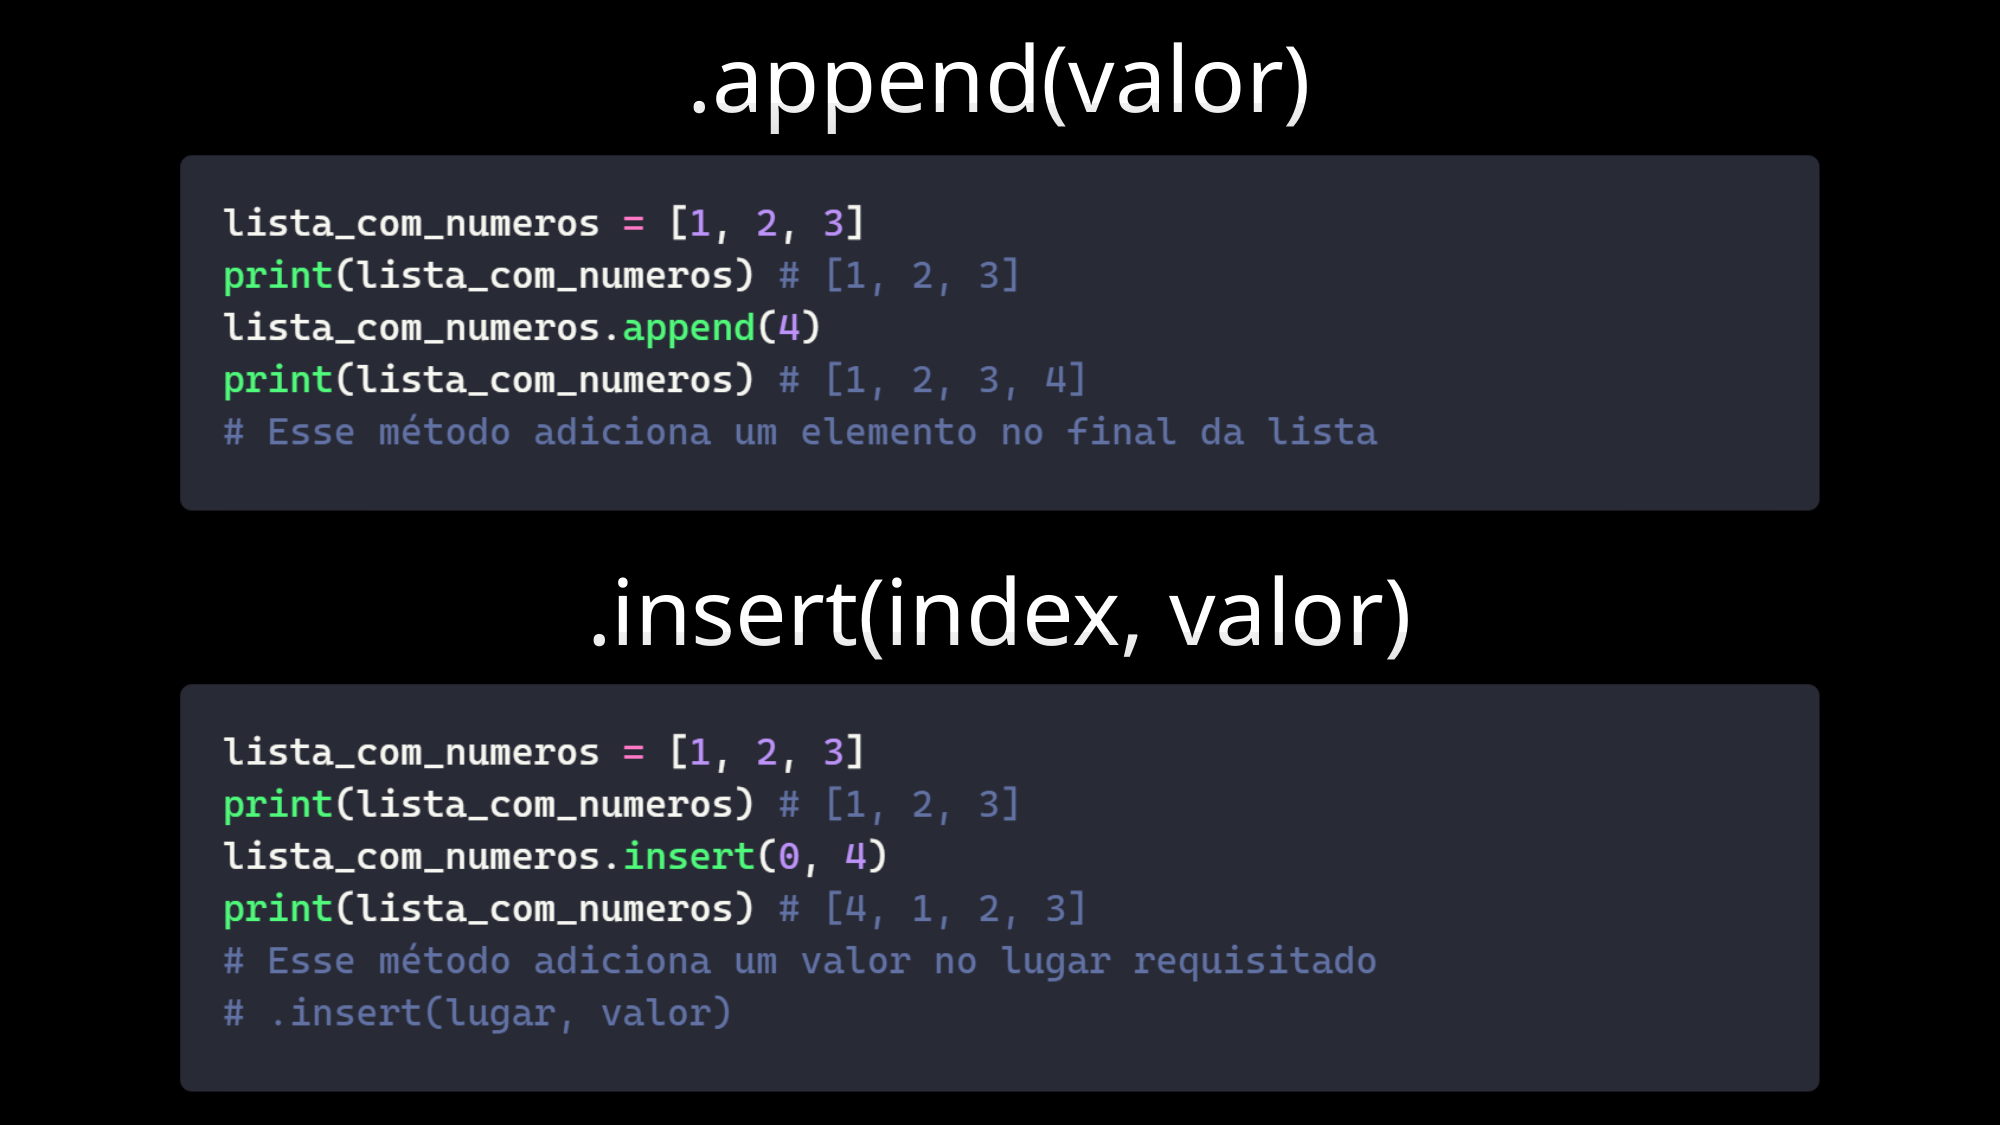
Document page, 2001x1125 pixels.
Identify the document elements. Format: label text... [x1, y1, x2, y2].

picture [128, 103, 1872, 563]
title .append(valor) [137, 0, 1863, 103]
picture [128, 632, 1872, 1125]
text_box .insert(index, valor) [137, 563, 1863, 632]
